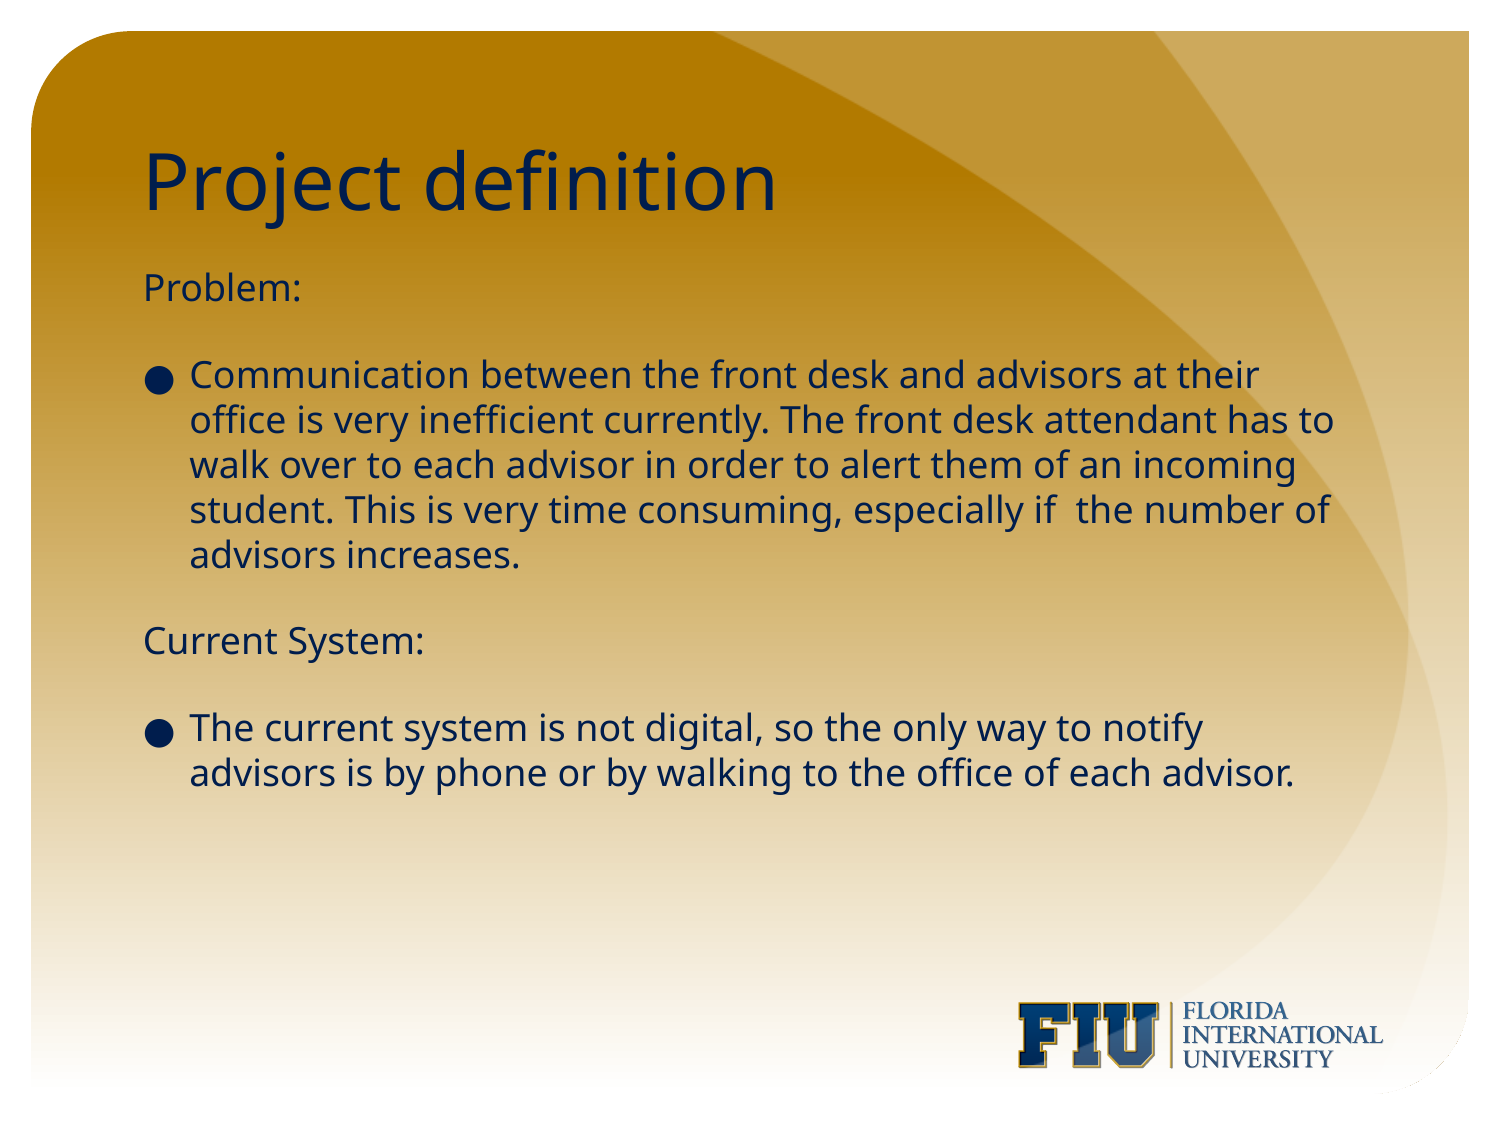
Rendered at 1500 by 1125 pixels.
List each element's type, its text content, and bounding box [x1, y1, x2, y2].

picture [24, 30, 1473, 1094]
title Project definition [127, 62, 1372, 234]
list Problem: Communication between the front desk and advisors at their office is very inefficient currently. The front desk attendant has to walk over to each advisor in order to alert them of an incoming student. This is very time consuming, especially if the number of advisors increases. Current System: The current system is not digital, so the only way to notify advisors is by phone or by walking to the office of each advisor. [127, 256, 1372, 947]
